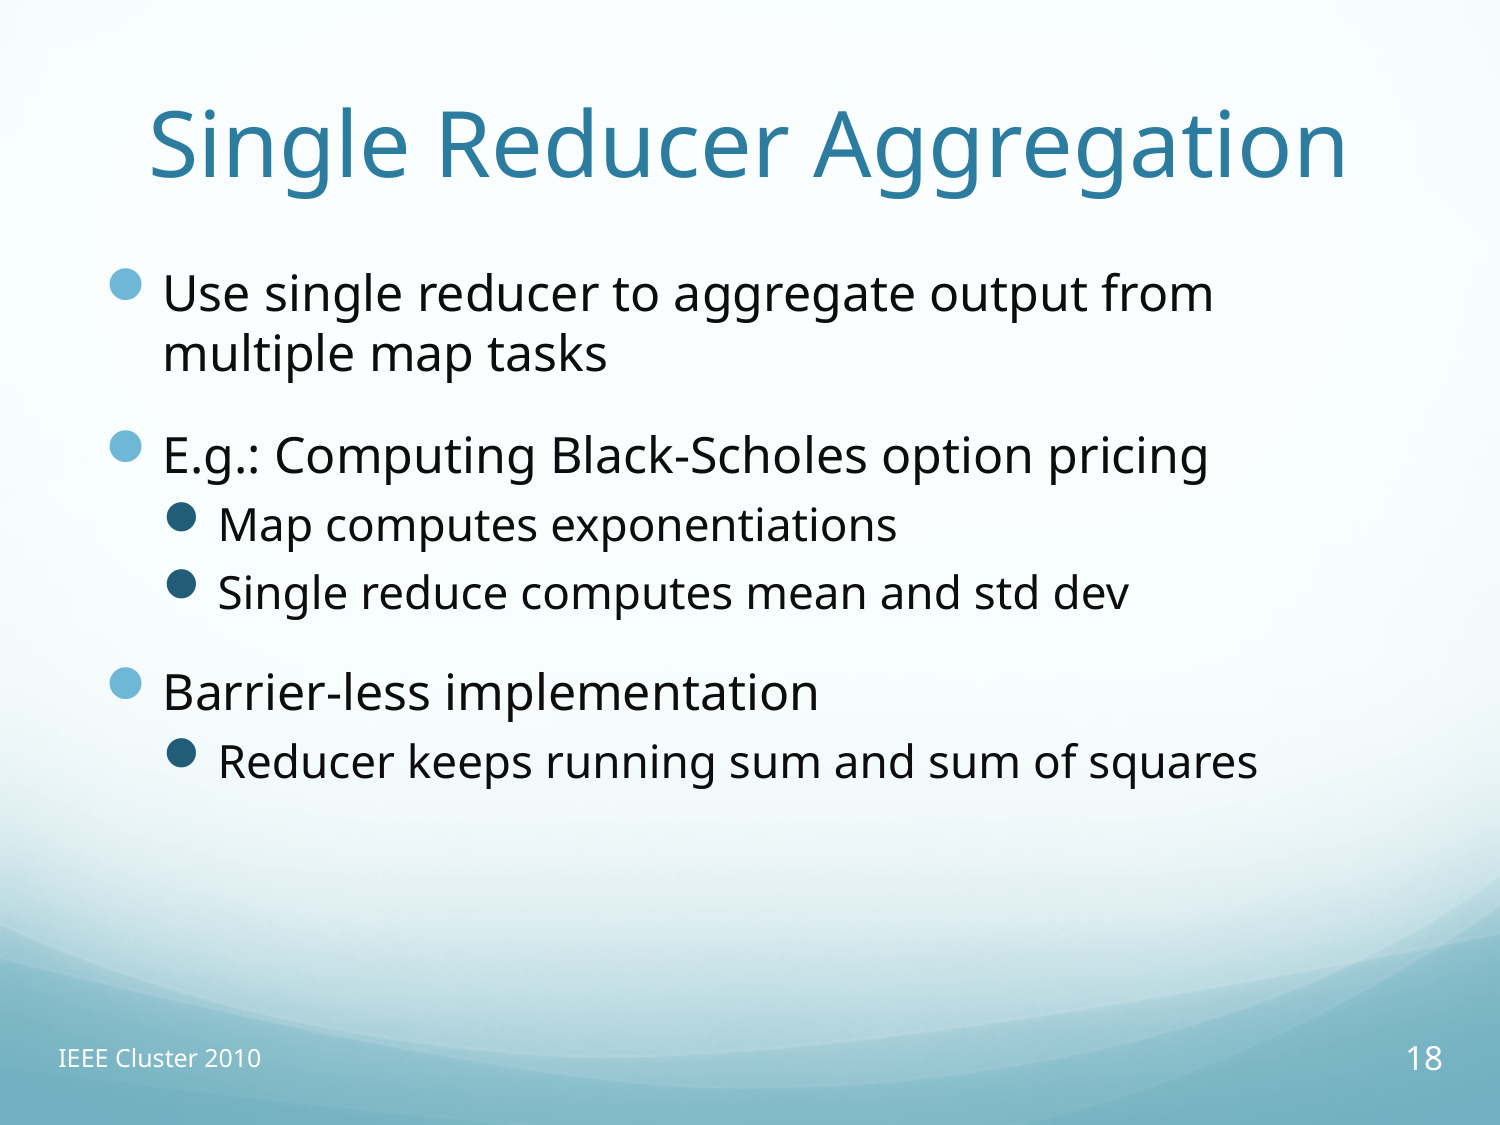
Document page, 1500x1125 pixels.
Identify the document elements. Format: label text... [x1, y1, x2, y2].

list Use single reducer to aggregate output from multiple map tasks E.g.: Computing Black-Scholes option pricing Map computes exponentiations Single reduce computes mean and std dev Barrier-less implementation Reducer keeps running sum and sum of squares [90, 254, 1410, 1030]
title Single Reducer Aggregation [90, 65, 1410, 204]
slide_number 18 [1295, 1029, 1459, 1090]
footer IEEE Cluster 2010 [43, 1029, 838, 1090]
